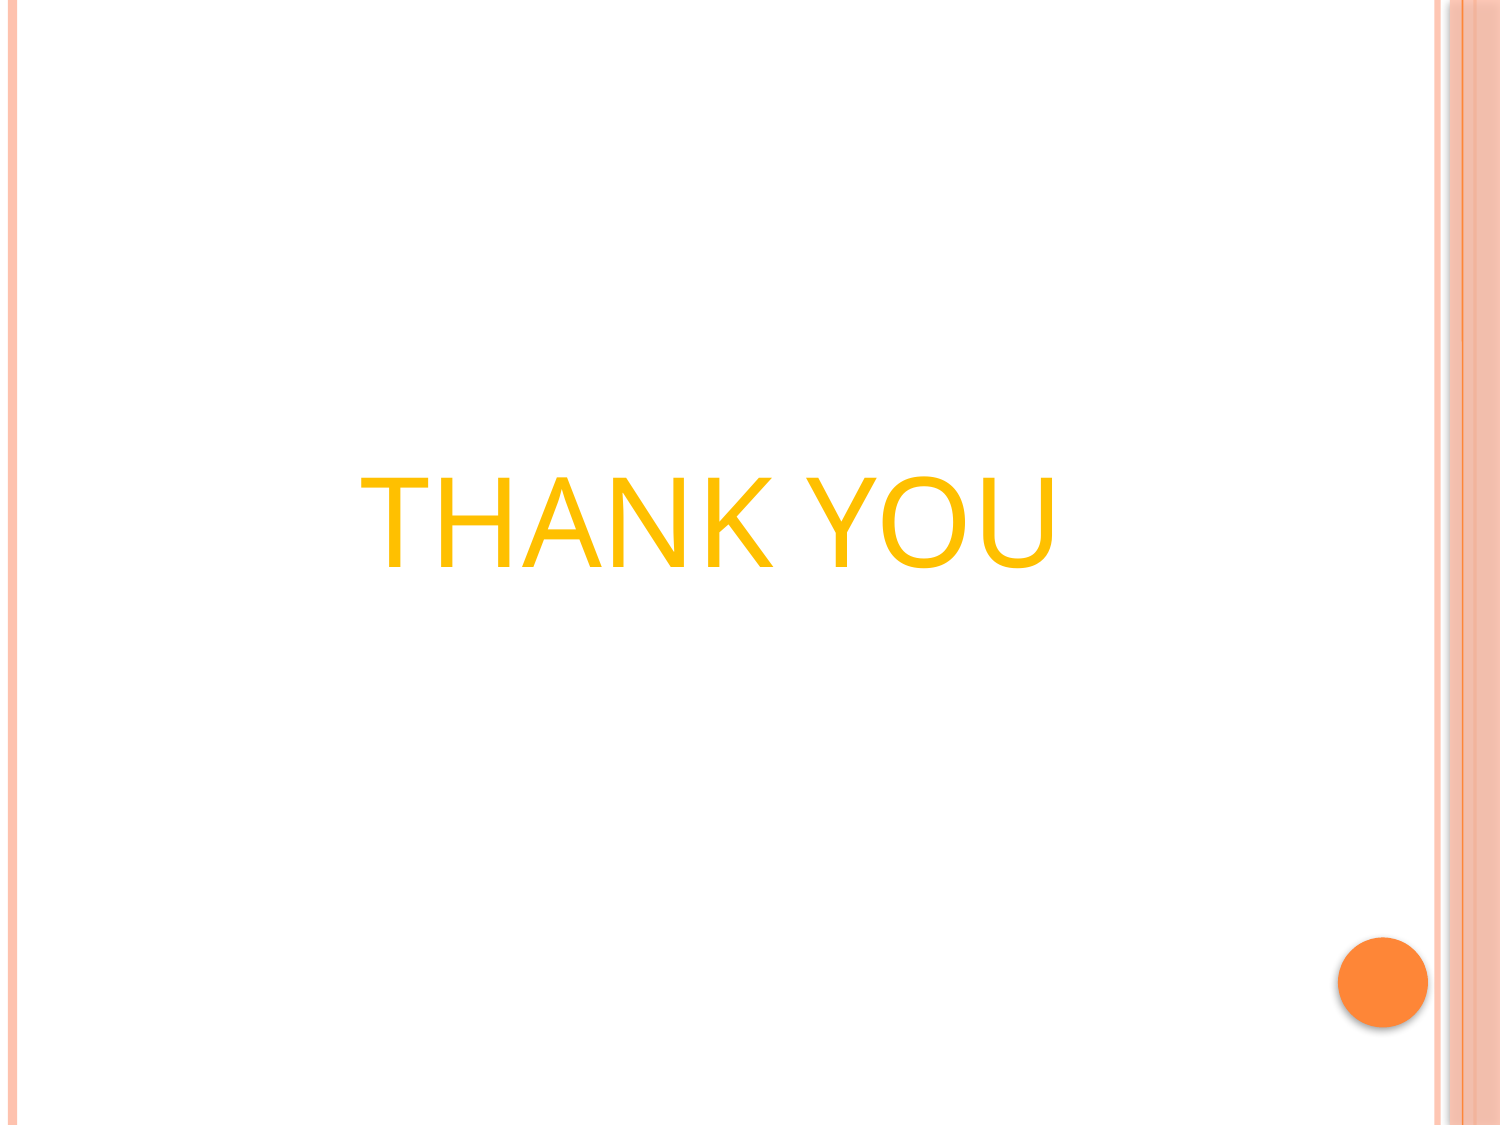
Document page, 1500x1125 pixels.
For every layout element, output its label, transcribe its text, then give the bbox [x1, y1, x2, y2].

title THANK YOU [99, 450, 1325, 600]
